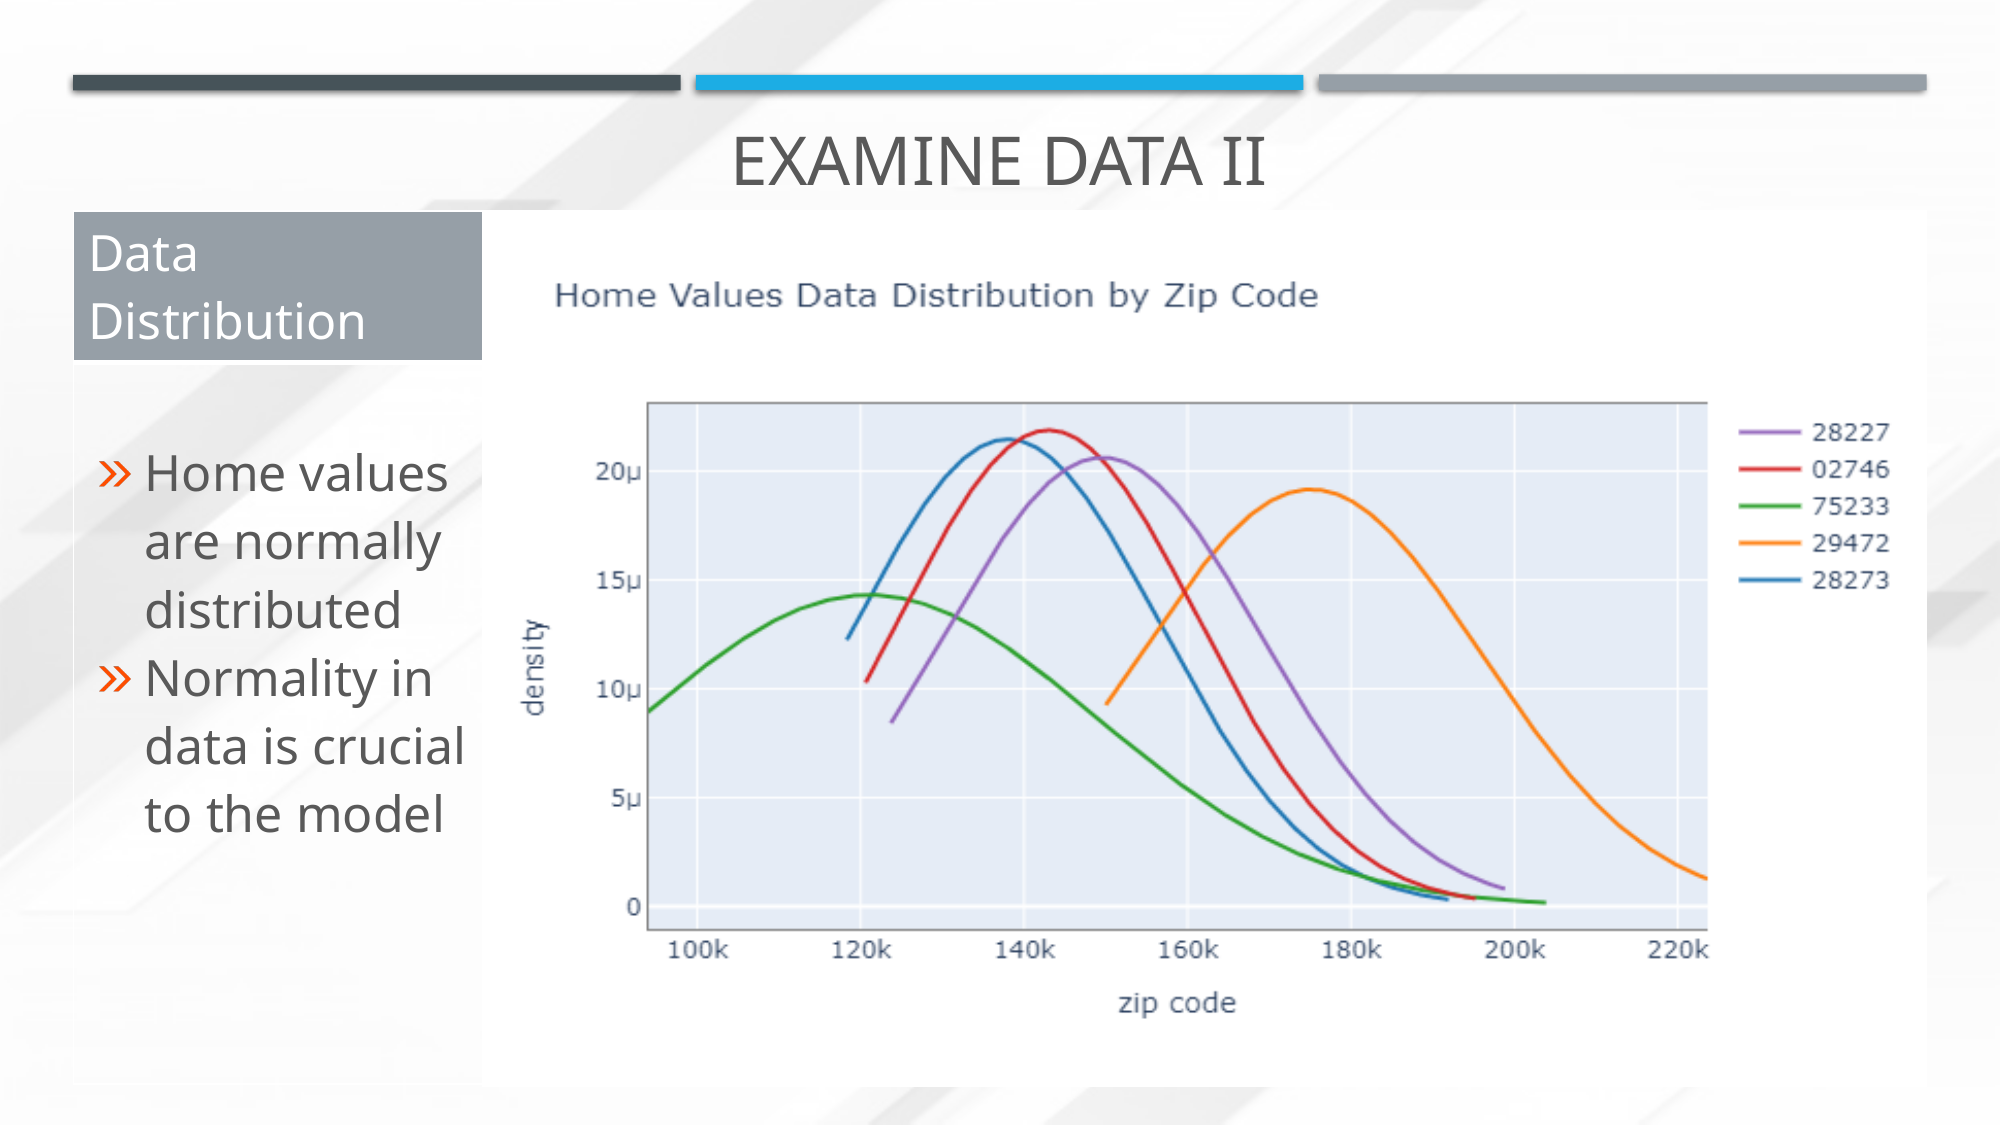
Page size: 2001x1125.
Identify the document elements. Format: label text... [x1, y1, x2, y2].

table_cell Home values are normally distributed Normality in data is crucial to the model [74, 365, 482, 1083]
picture [88, 659, 131, 695]
table_header Data Distribution [74, 212, 482, 360]
picture [88, 454, 131, 490]
table_header [484, 212, 1925, 1081]
title Examine Data II [94, 104, 1904, 213]
